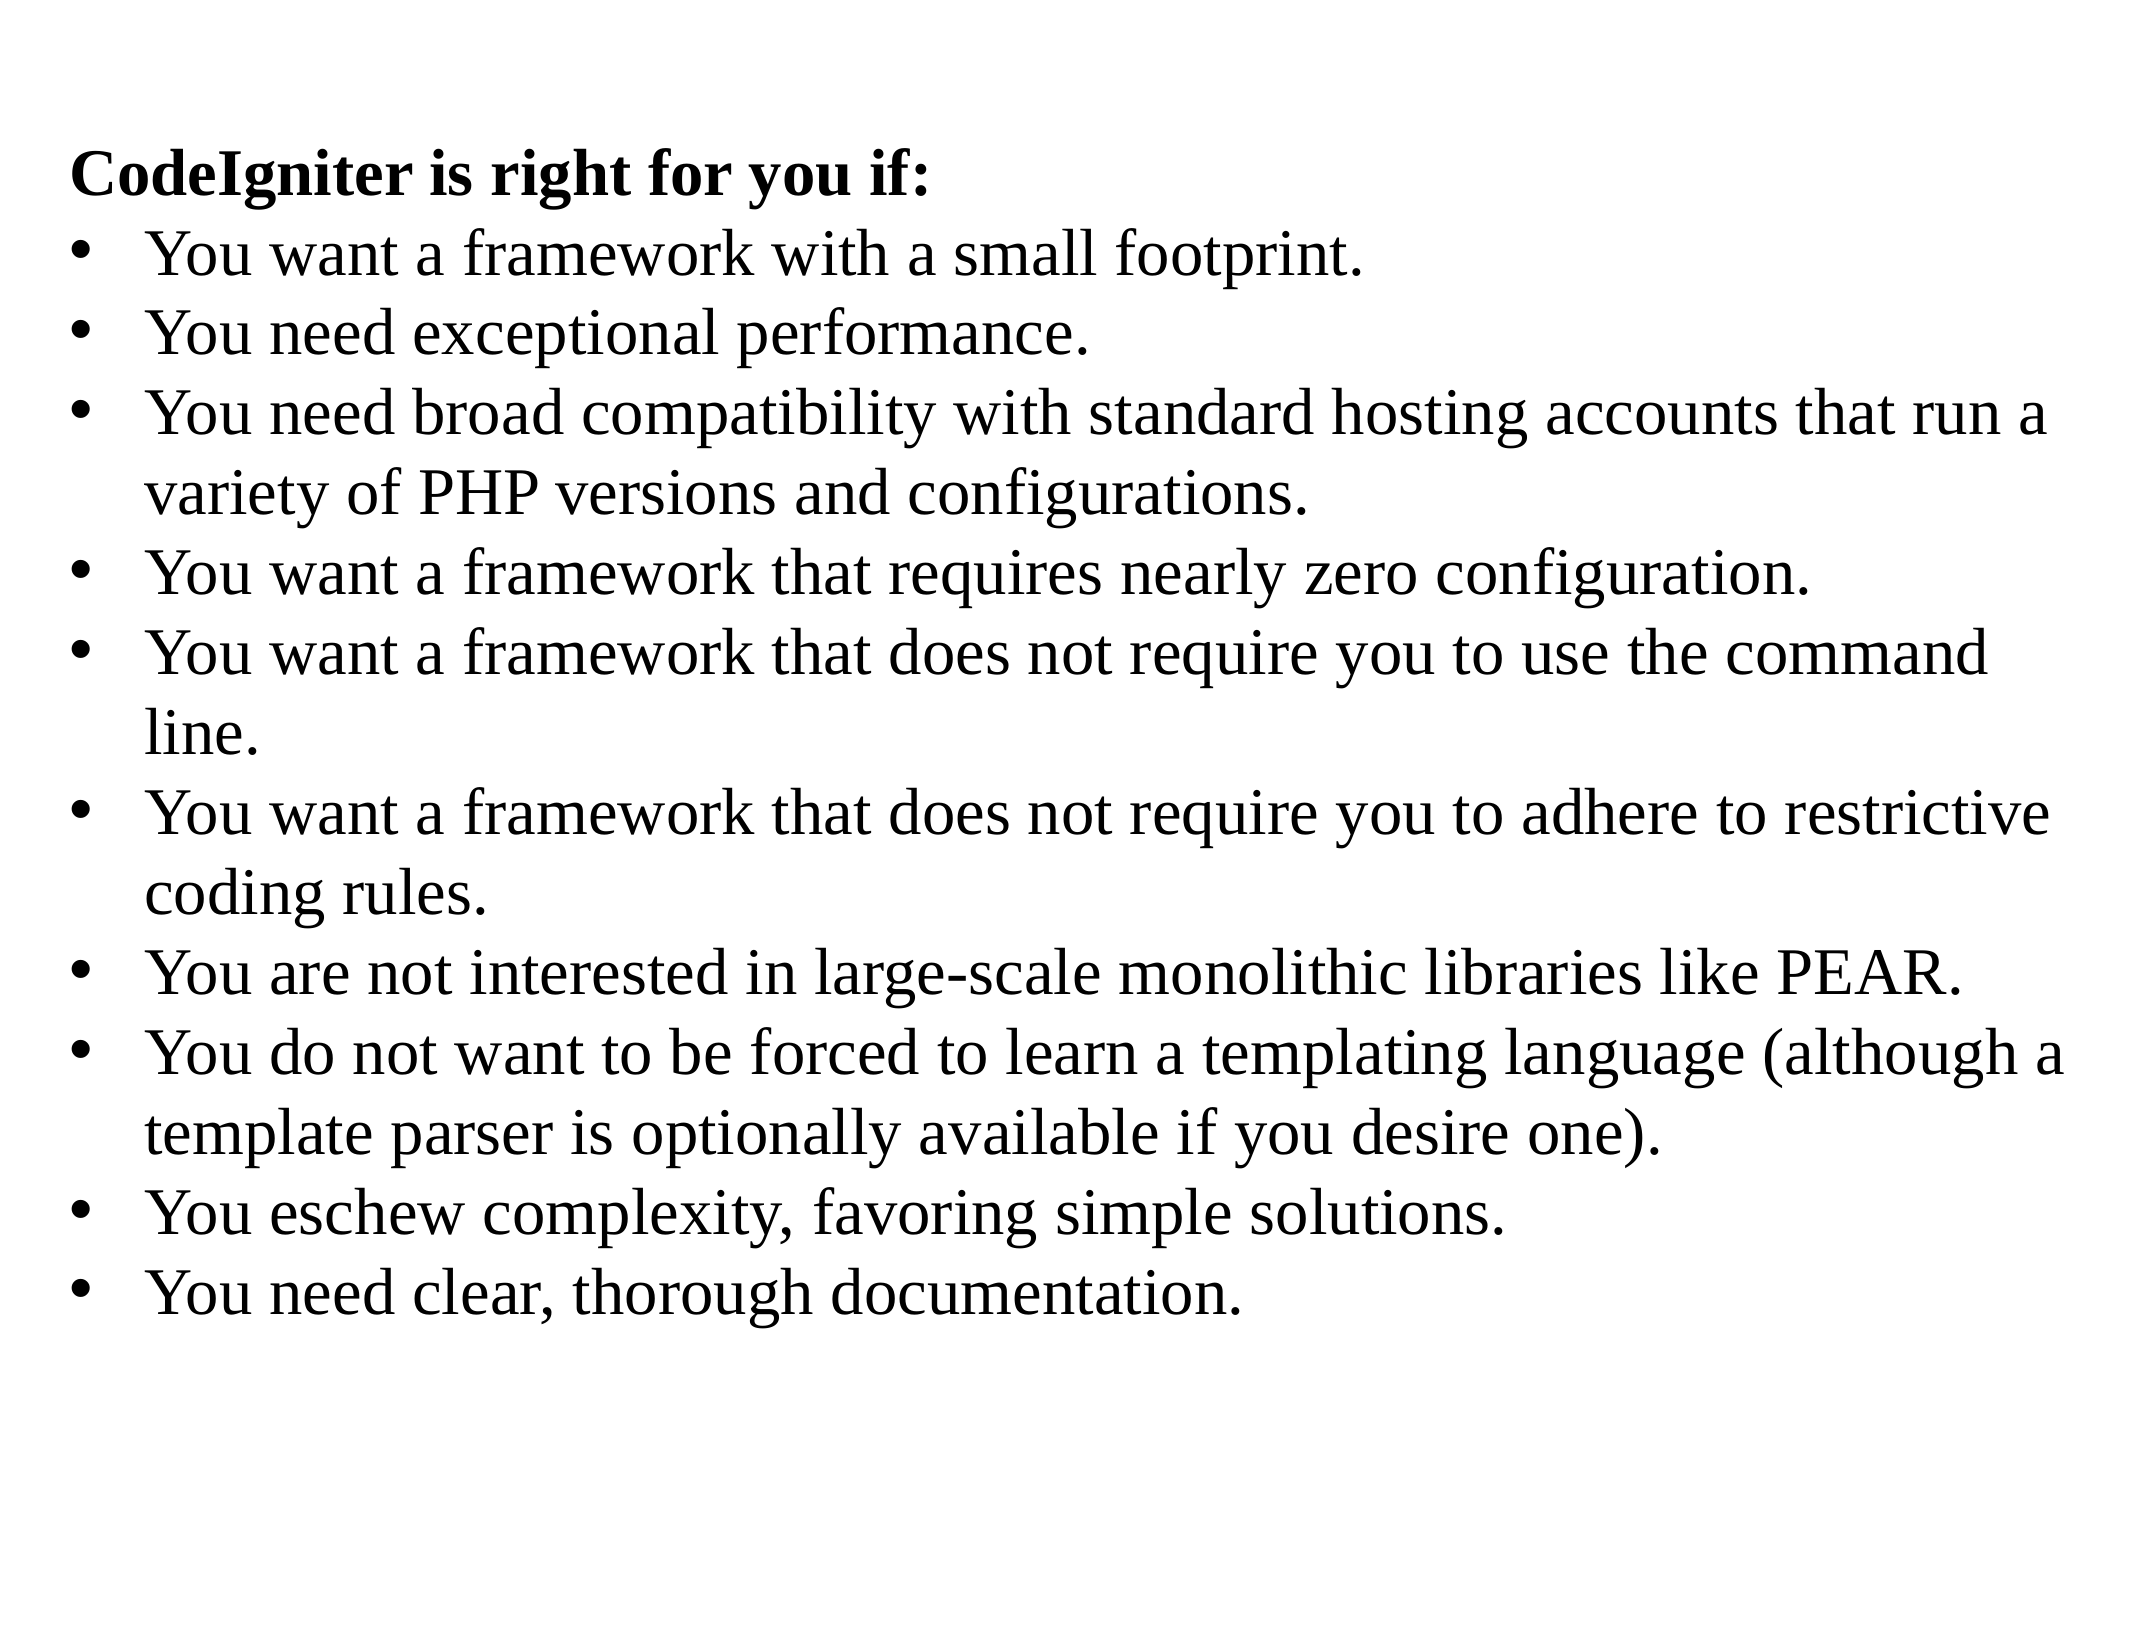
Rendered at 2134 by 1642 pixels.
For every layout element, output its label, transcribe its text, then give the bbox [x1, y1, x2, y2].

text_box CodeIgniter is right for you if: You want a framework with a small footprint. You need exceptional performance. You need broad compatibility with standard hosting accounts that run a variety of PHP versions and configurations. You want a framework that requires nearly zero configuration. You want a framework that does not require you to use the command line. You want a framework that does not require you to adhere to restrictive coding rules. You are not interested in large-scale monolithic libraries like PEAR. You do not want to be forced to learn a templating language (although a template parser is optionally available if you desire one). You eschew complexity, favoring simple solutions. You need clear, thorough documentation. [54, 120, 2096, 1496]
